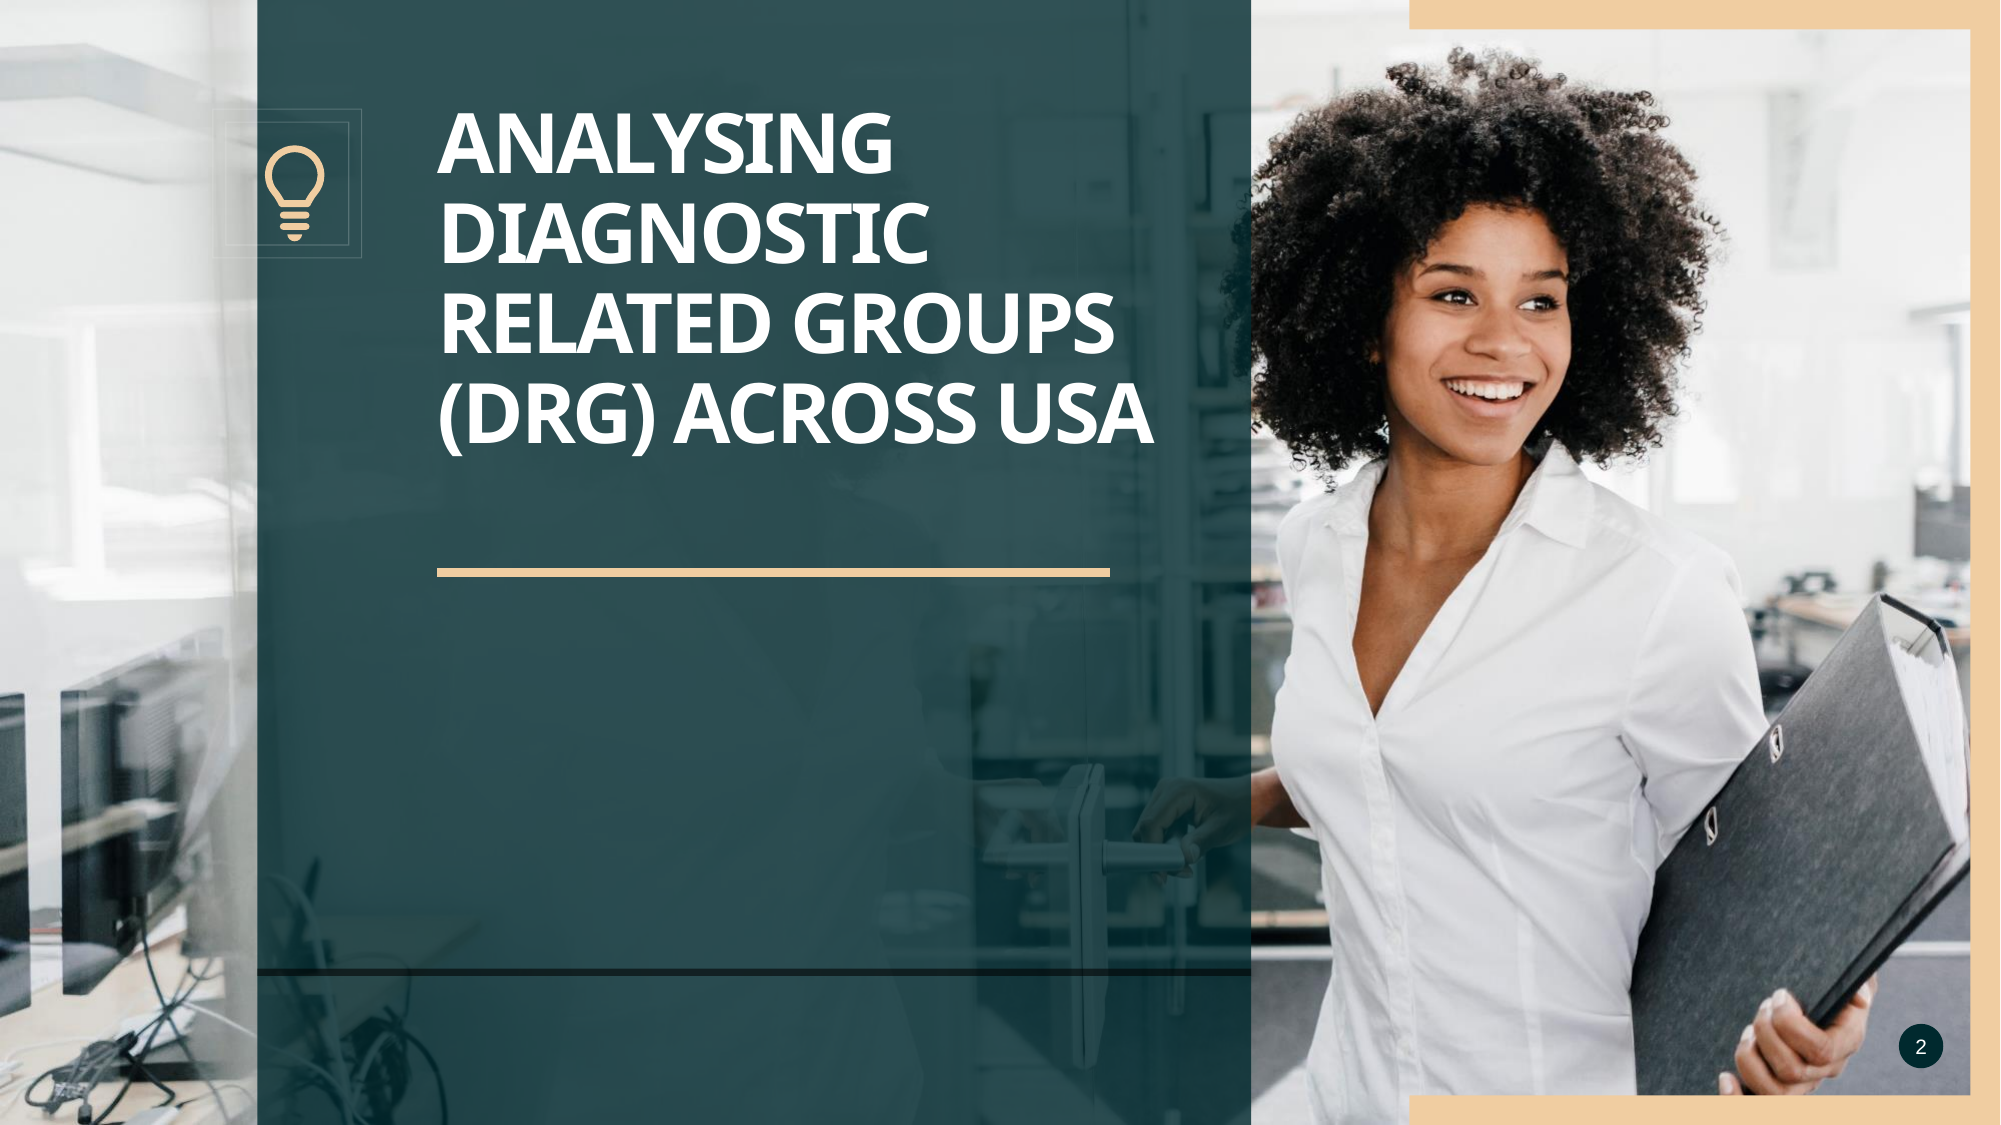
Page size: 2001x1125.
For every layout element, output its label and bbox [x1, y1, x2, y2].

picture [0, 0, 1971, 1125]
text_box [212, 109, 362, 258]
